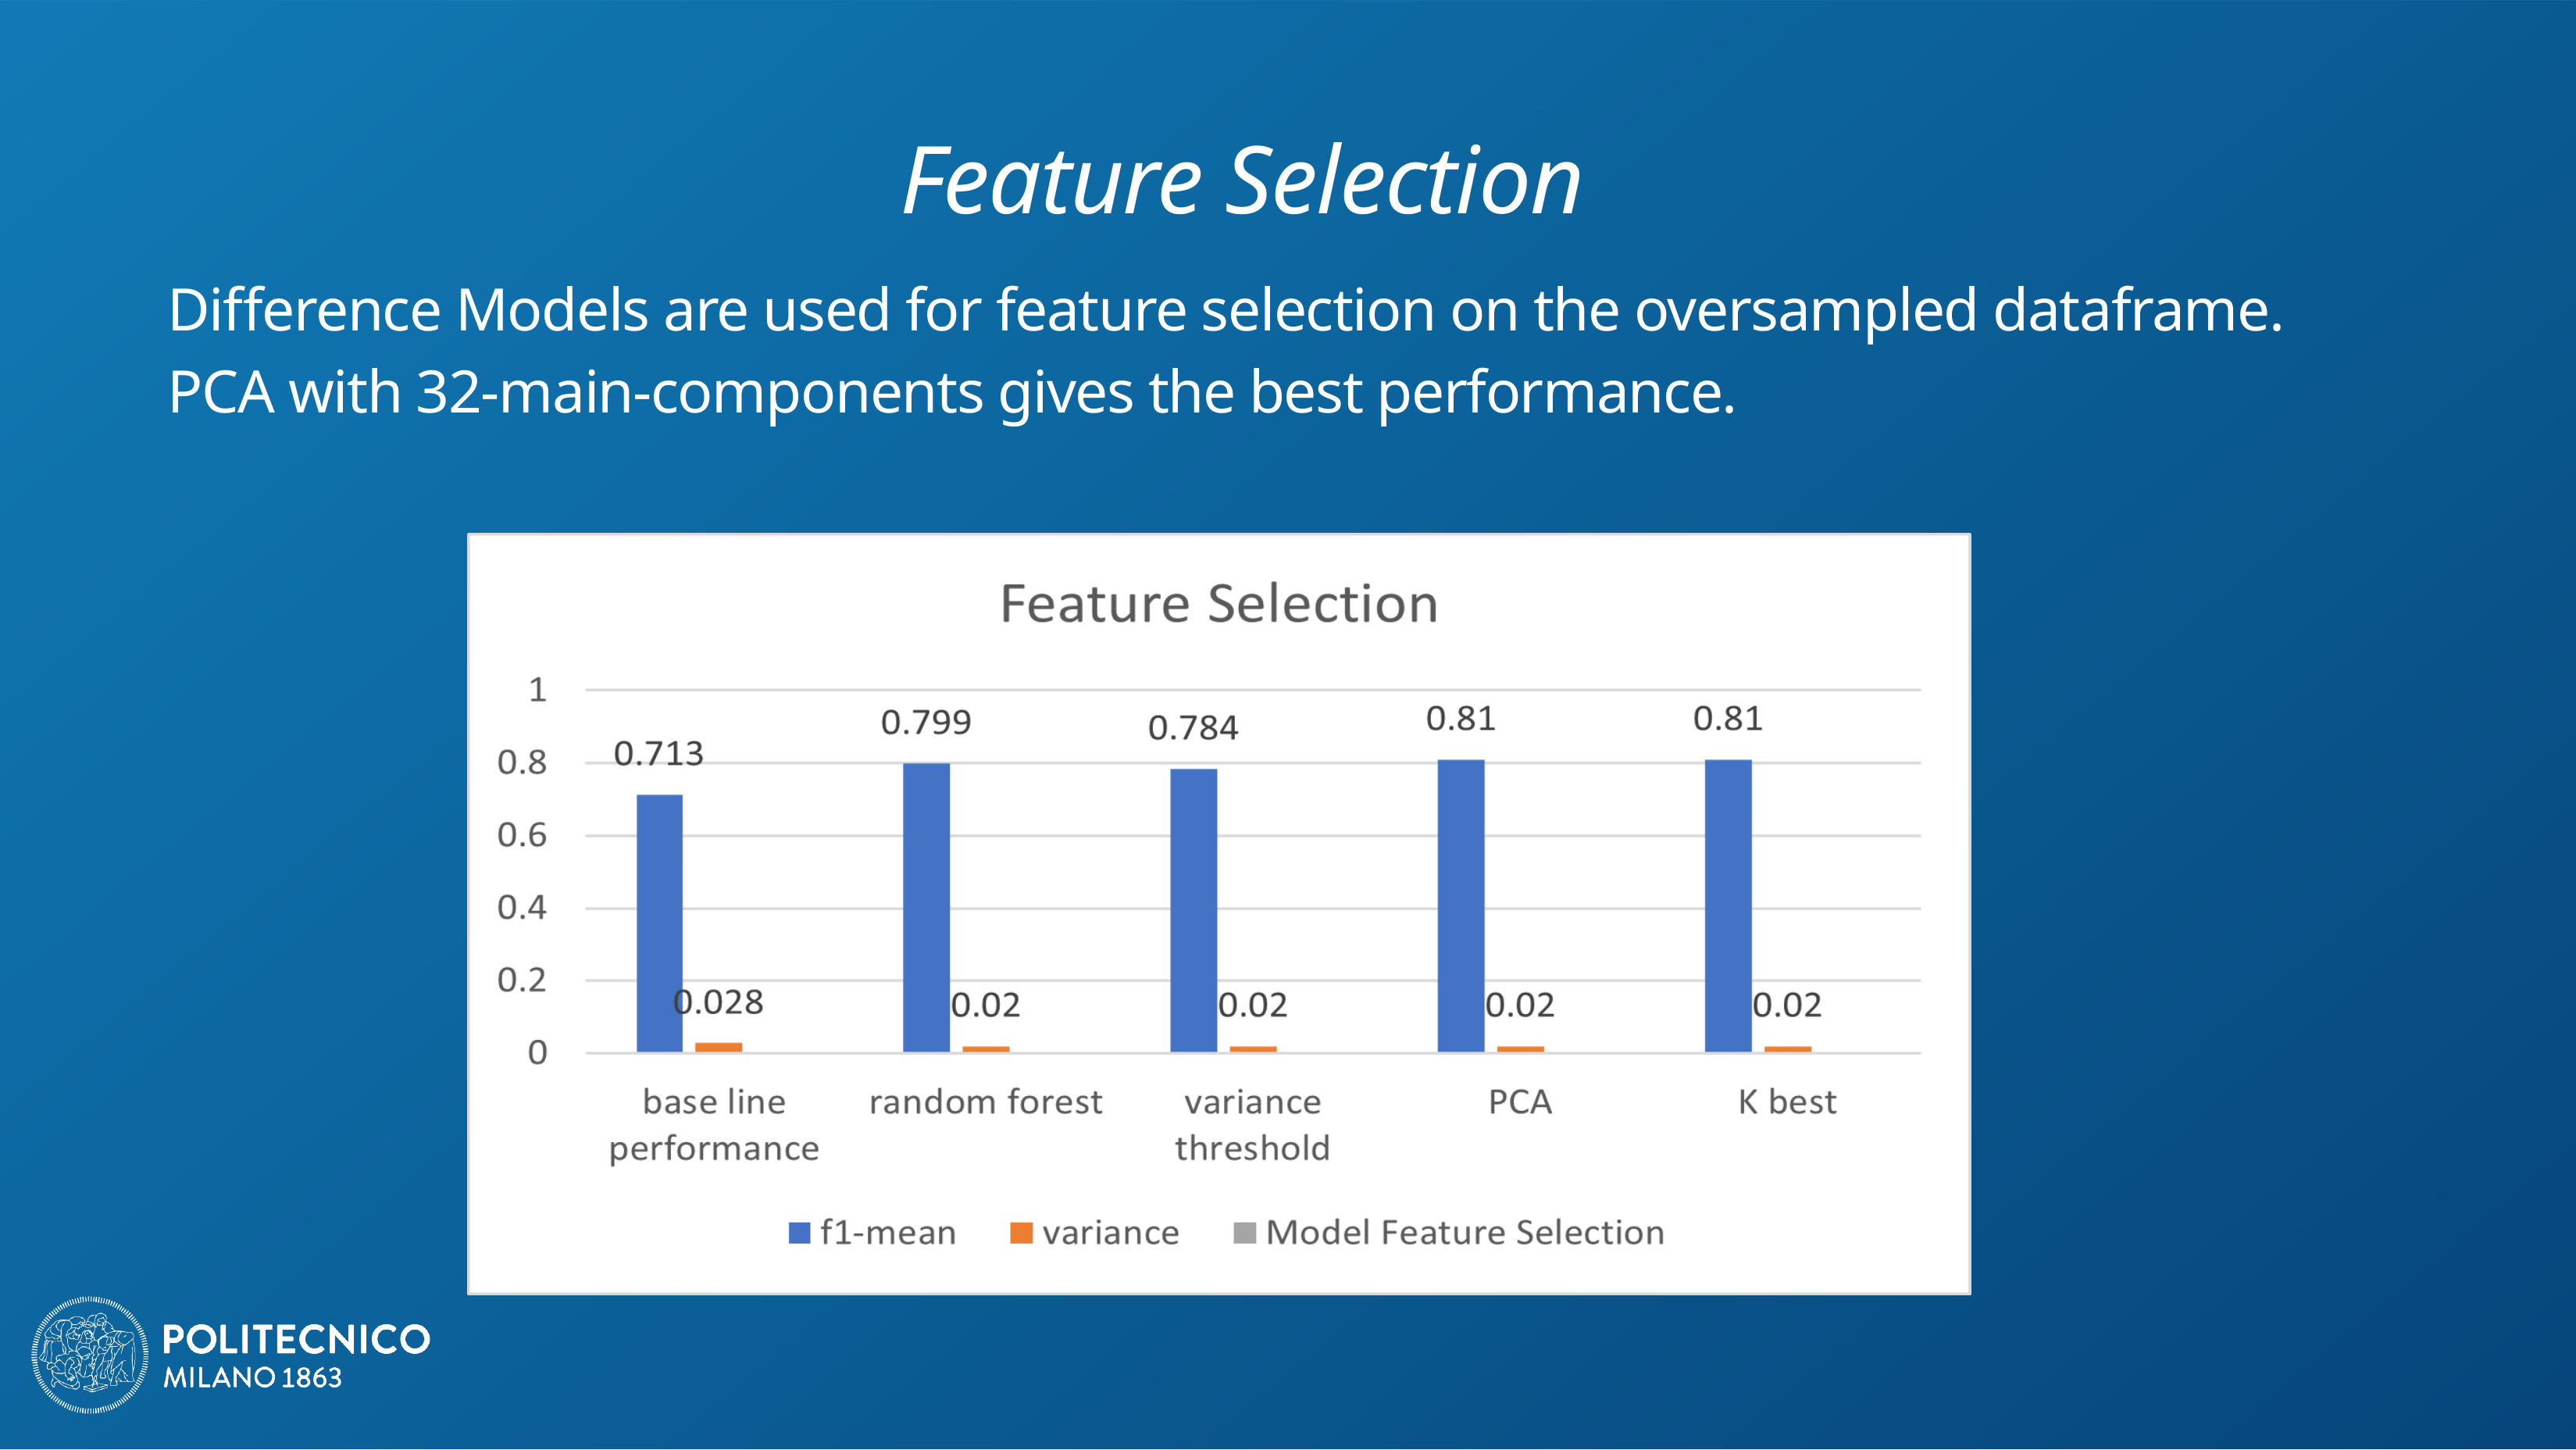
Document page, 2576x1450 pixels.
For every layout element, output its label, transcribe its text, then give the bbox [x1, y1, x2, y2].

text_box Difference Models are used for feature selection on the oversampled dataframe. PCA with 32-main-components gives the best performance. [166, 261, 2434, 506]
picture [0, 0, 2576, 1449]
title Feature Selection [897, 118, 1711, 261]
text_box [27, 1295, 498, 1415]
